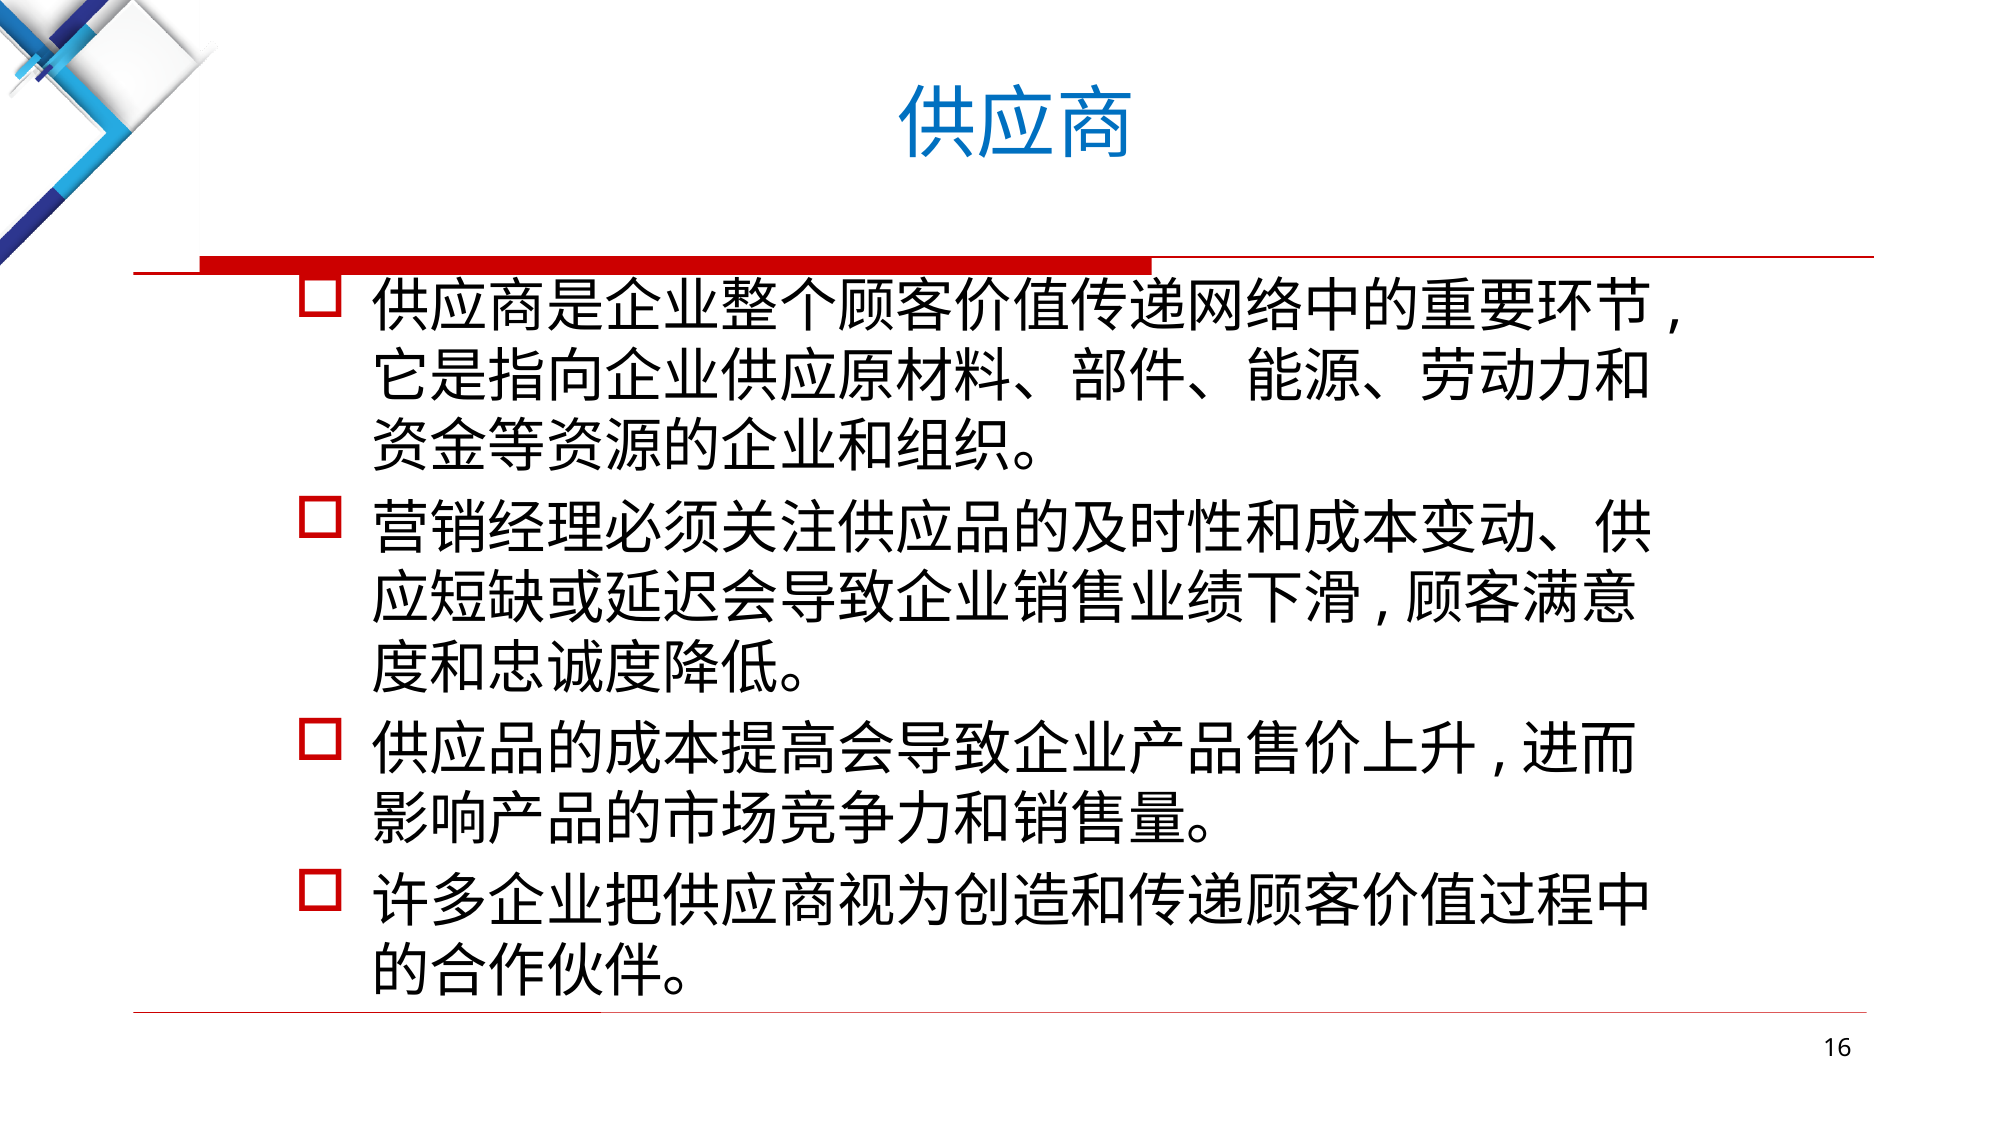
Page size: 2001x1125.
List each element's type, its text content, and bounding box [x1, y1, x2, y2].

picture [0, 0, 220, 272]
title 供应商 [224, 50, 1151, 175]
slide_number 16 [1433, 1024, 1867, 1103]
list 供应商是企业整个顾客价值传递网络中的重要环节,它是指向企业供应原材料、部件、能源、劳动力和资金等资源的企业和组织。 营销经理必须关注供应品的及时性和成本变动、供应短缺或延迟会导致企业销售业绩下滑,顾客满意度和忠诚度降低。 供应品的成本提高会导致企业产品售价上升,进而影响产品的市场竞争力和销售量。 许多企业把供应商视为创造和传递顾客价值过程中的合作伙伴。 [279, 260, 1709, 988]
